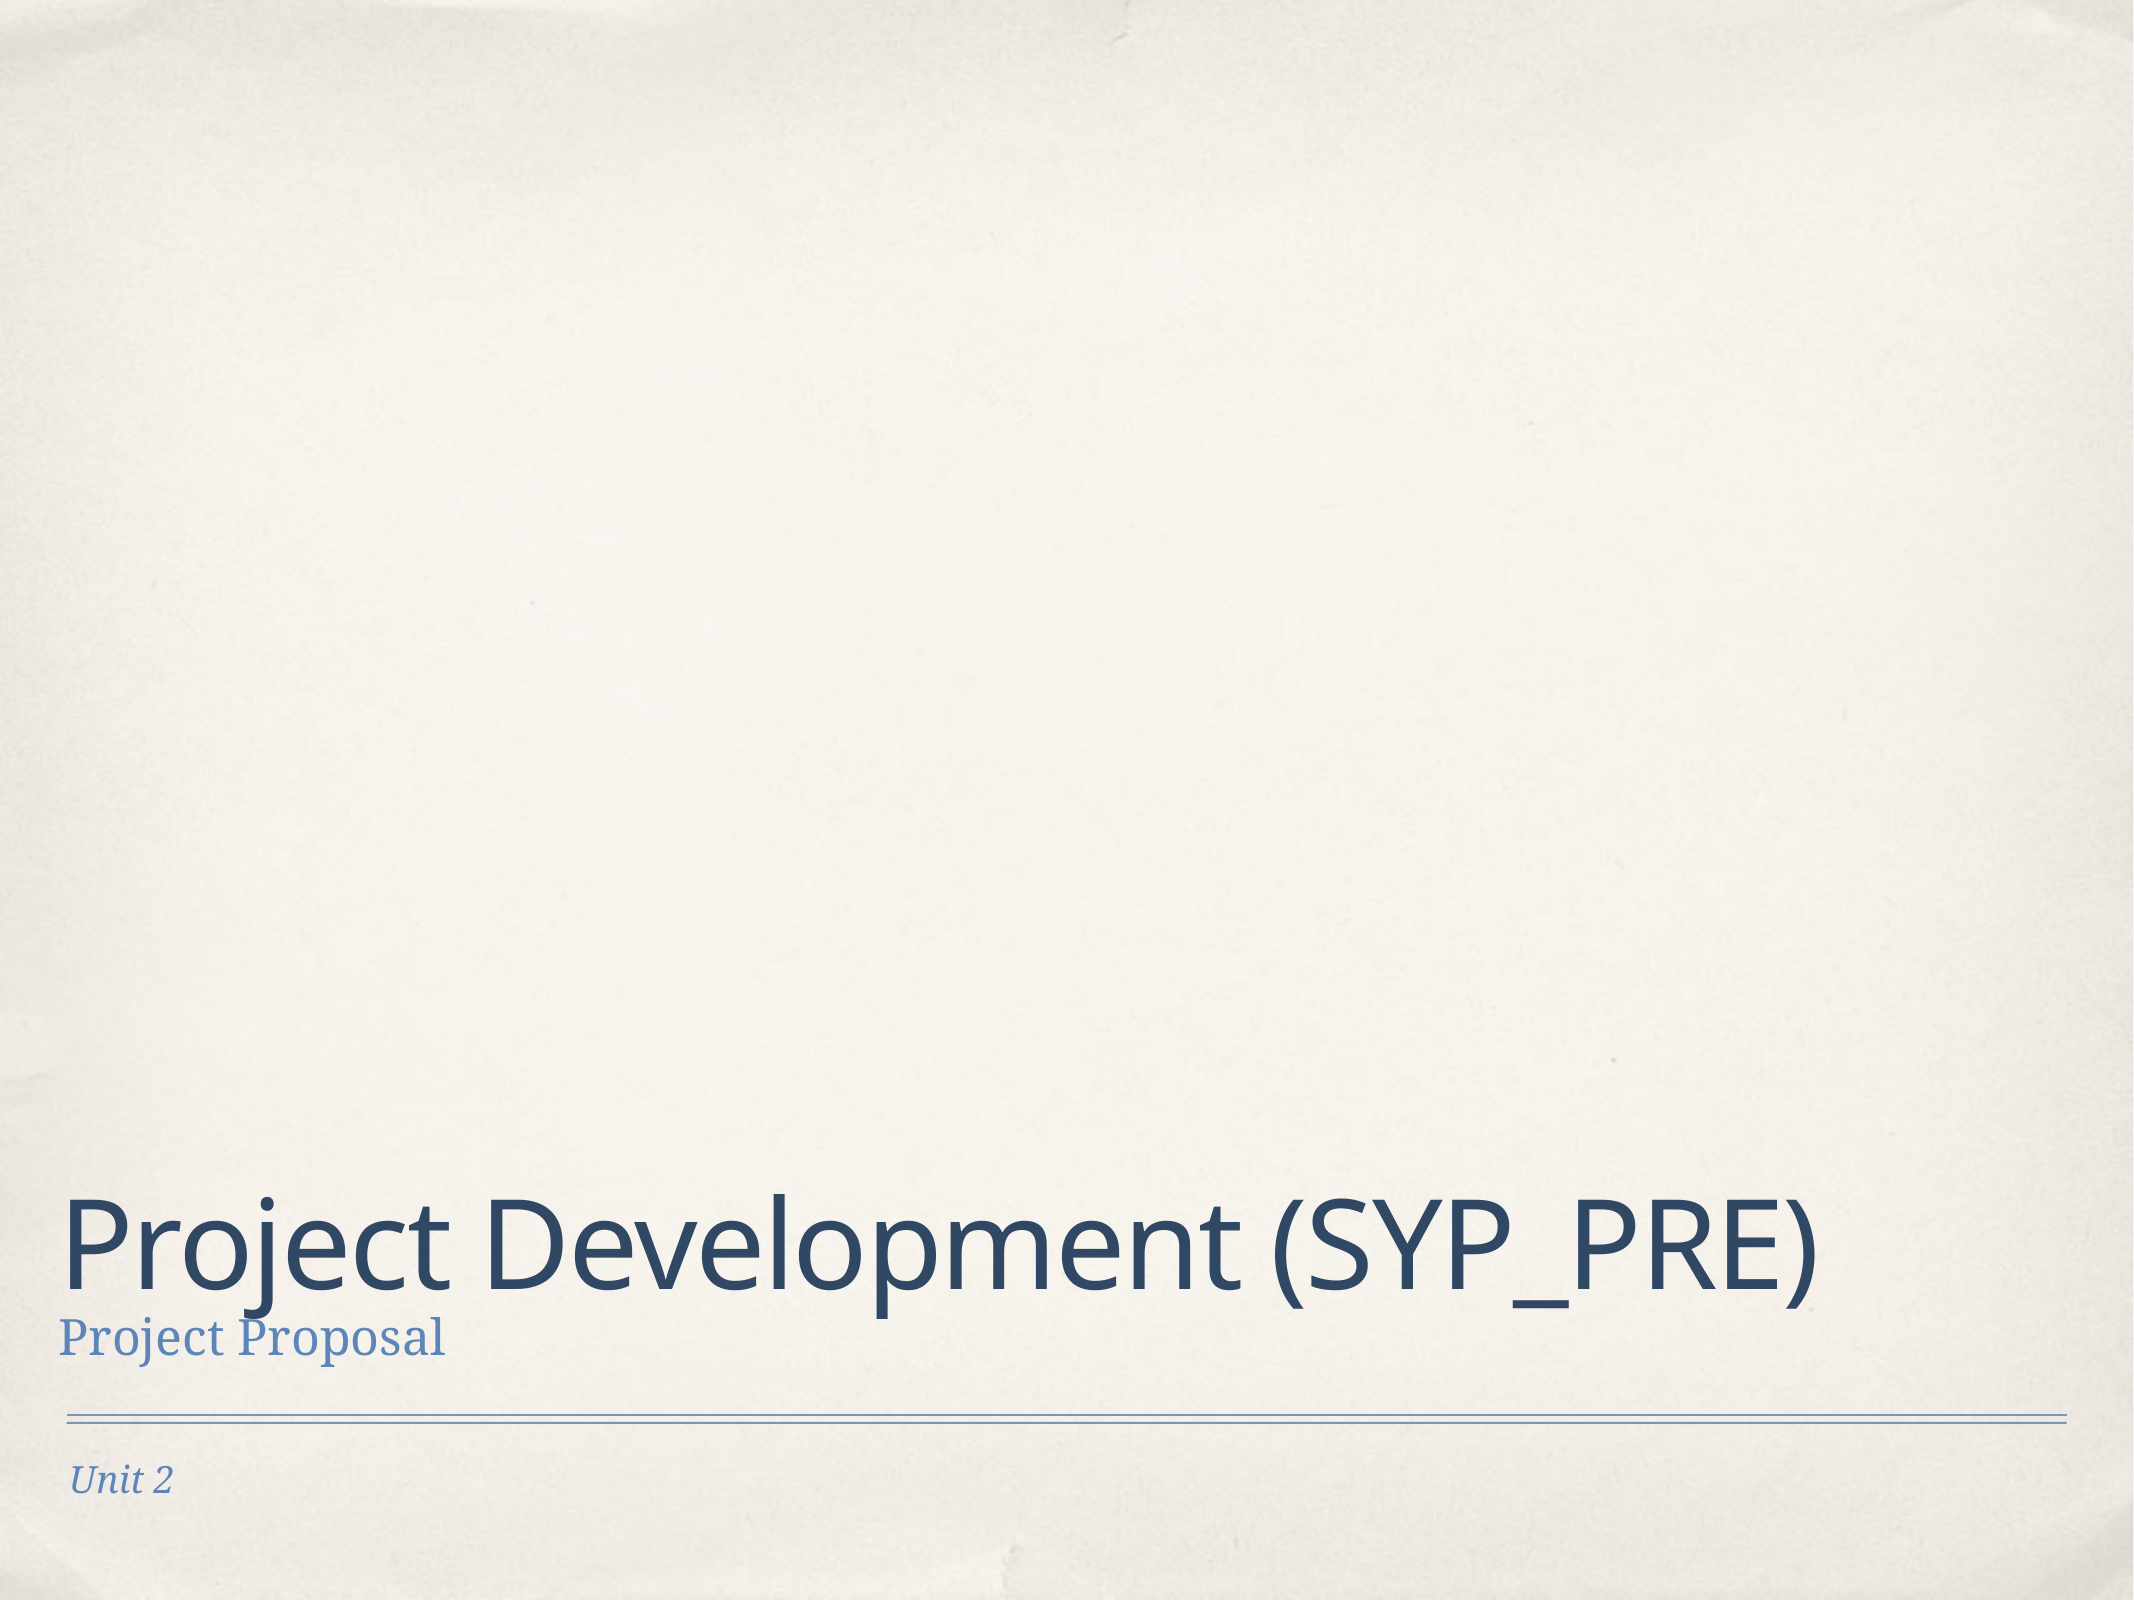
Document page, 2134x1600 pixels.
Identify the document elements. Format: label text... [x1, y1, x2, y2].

text_box Unit 2 [60, 1447, 2071, 1509]
title Project Development (SYP_PRE) [57, 968, 2076, 1311]
list Project Proposal [57, 1311, 2076, 1397]
picture [0, 0, 2134, 1600]
